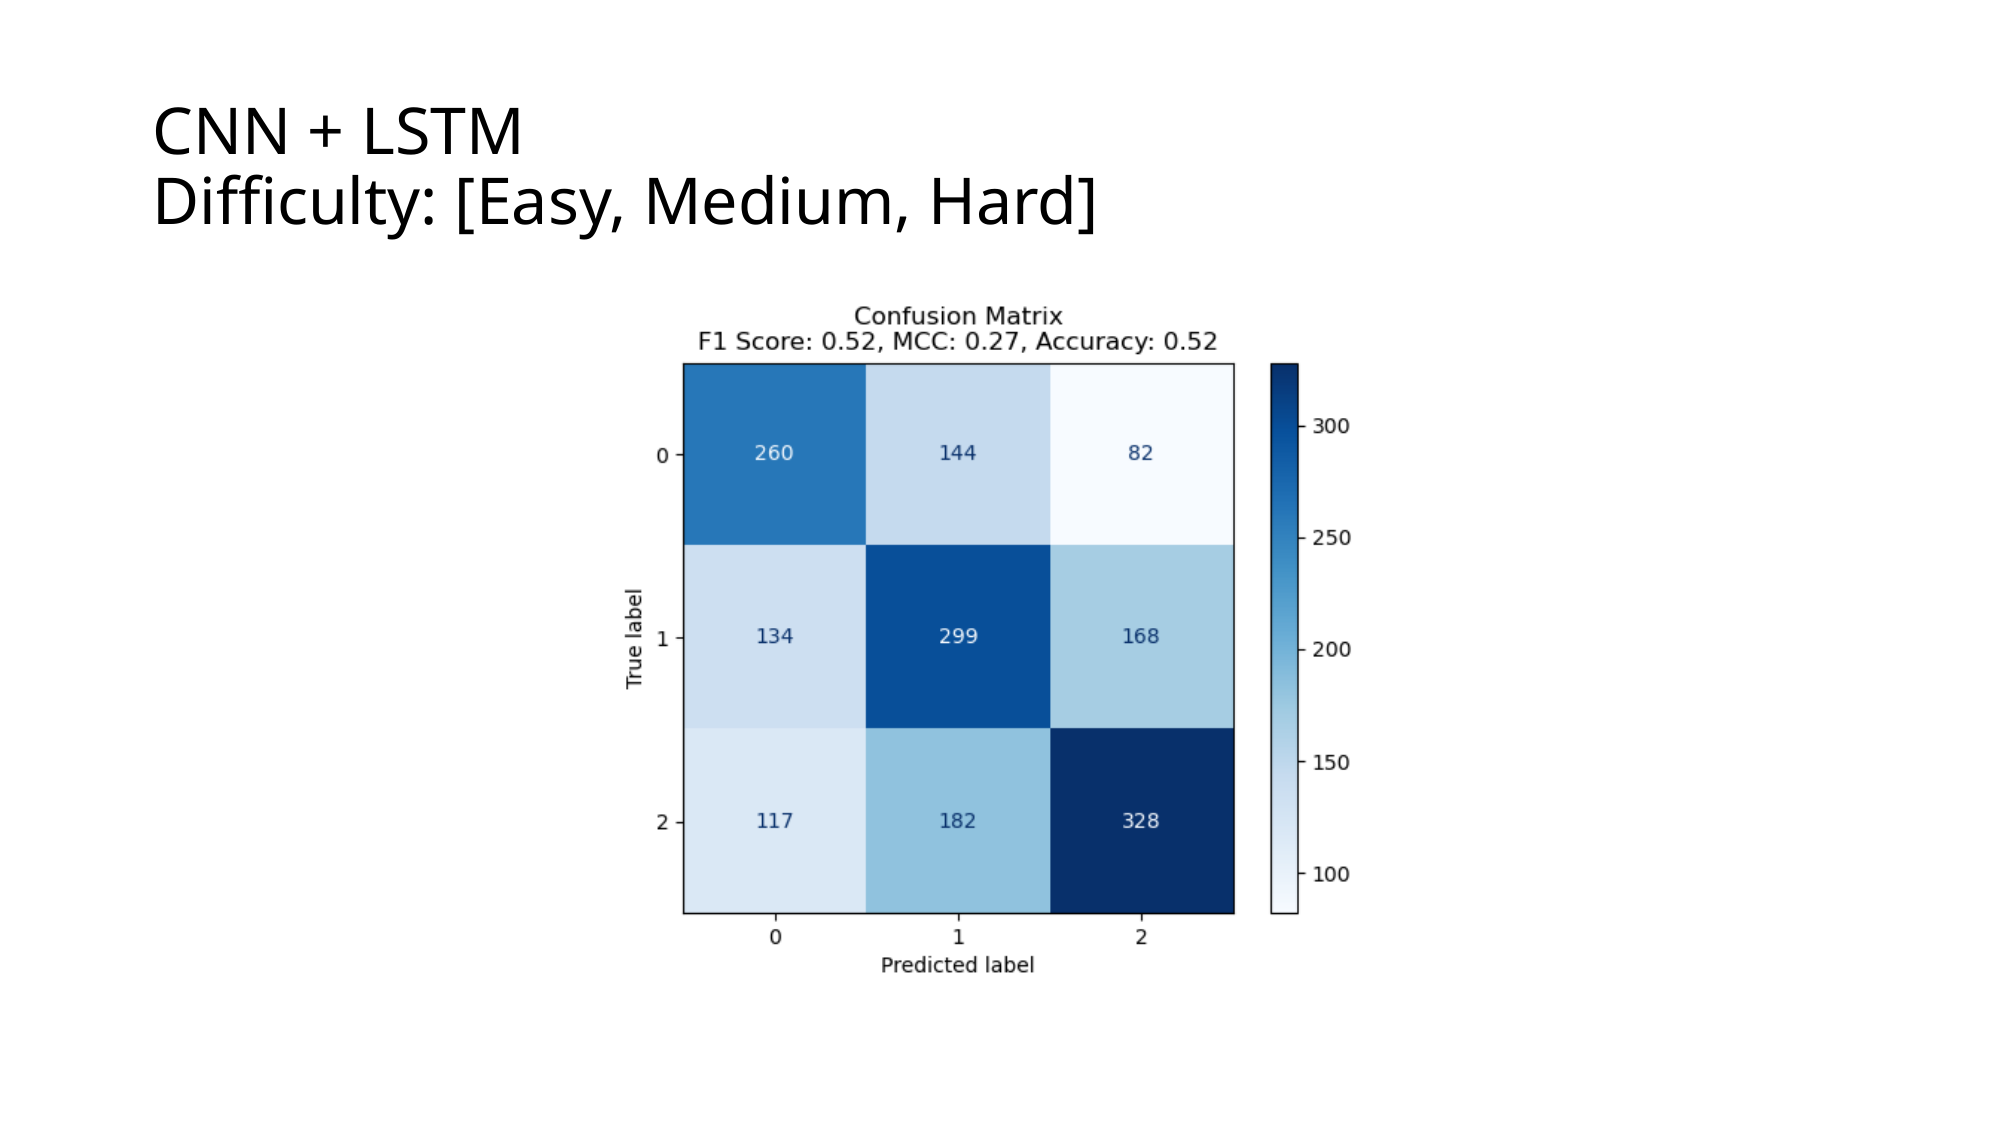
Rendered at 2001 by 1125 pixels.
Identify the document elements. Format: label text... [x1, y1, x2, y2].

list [523, 276, 1477, 992]
title CNN + LSTM Difficulty: [Easy, Medium, Hard] [137, 59, 1863, 278]
